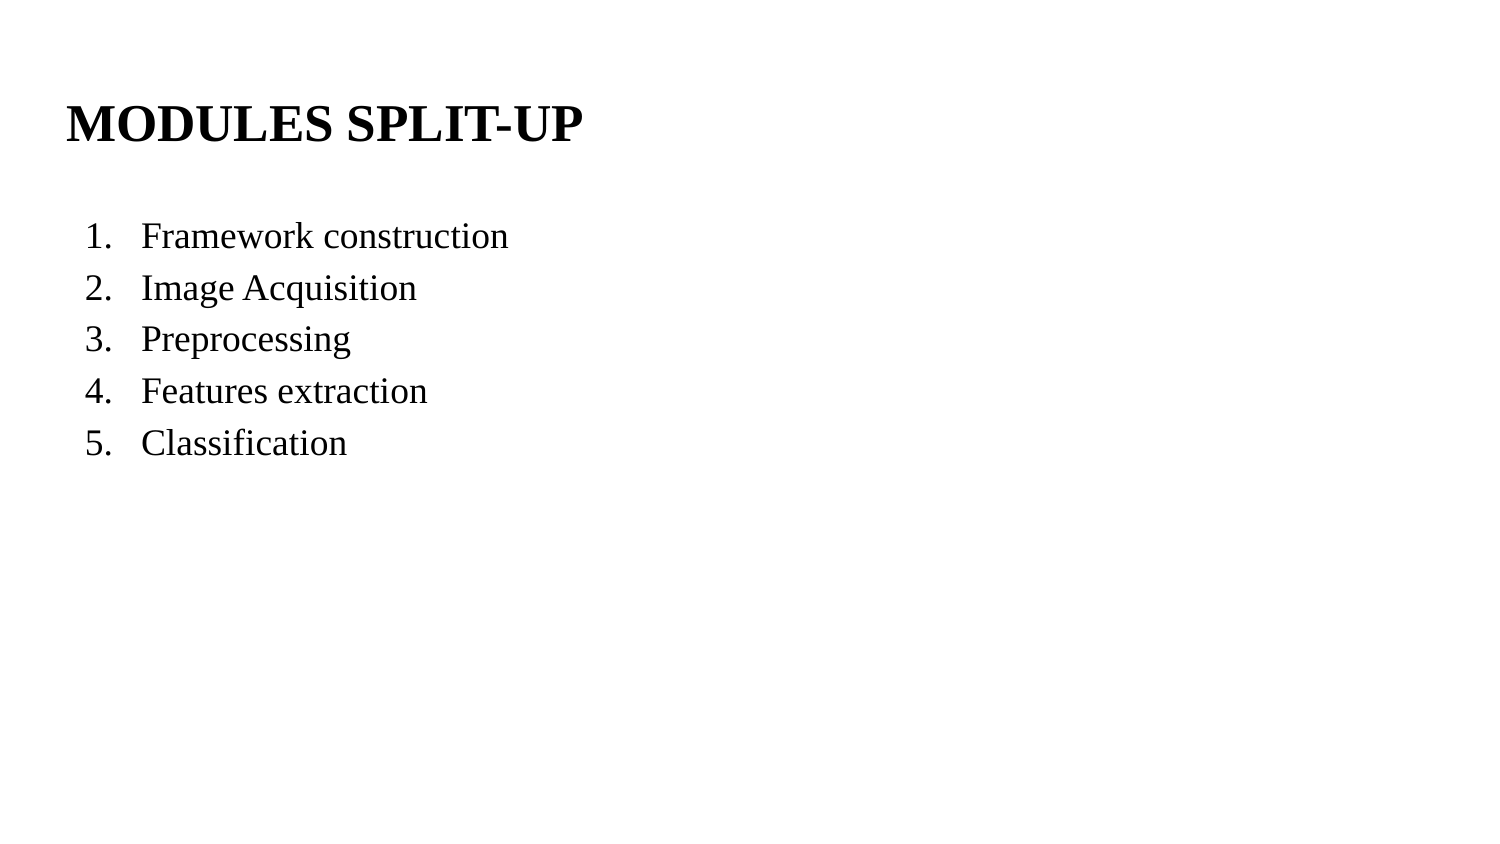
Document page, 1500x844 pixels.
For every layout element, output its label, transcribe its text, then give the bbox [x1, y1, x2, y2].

list Framework construction Image Acquisition Preprocessing Features extraction Classification [51, 189, 1449, 750]
title MODULES SPLIT-UP [51, 72, 1449, 167]
